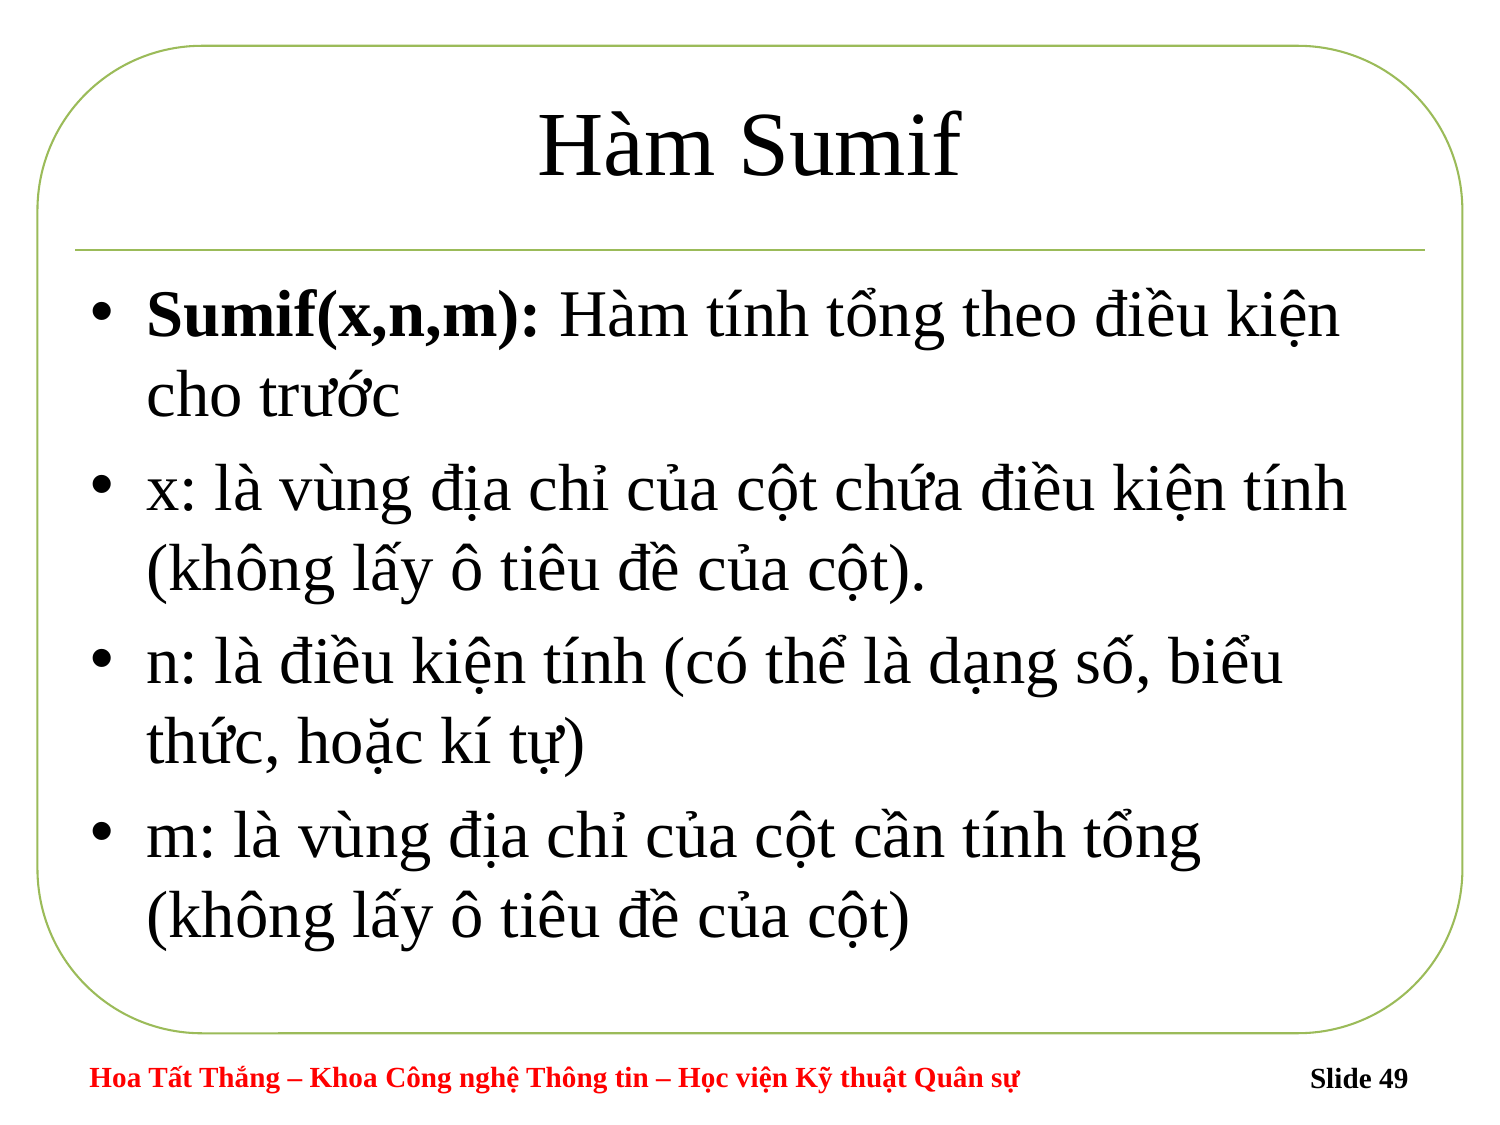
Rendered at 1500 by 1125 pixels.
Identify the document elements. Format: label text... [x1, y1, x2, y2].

list Sumif(x,n,m): Hàm tính tổng theo điều kiện cho trước x: là vùng địa chỉ của cột chứa điều kiện tính (không lấy ô tiêu đề của cột). n: là điều kiện tính (có thể là dạng số, biểu thức, hoặc kí tự) m: là vùng địa chỉ của cột cần tính tổng (không lấy ô tiêu đề của cột) [75, 262, 1425, 1005]
title Hàm Sumif [75, 45, 1425, 233]
